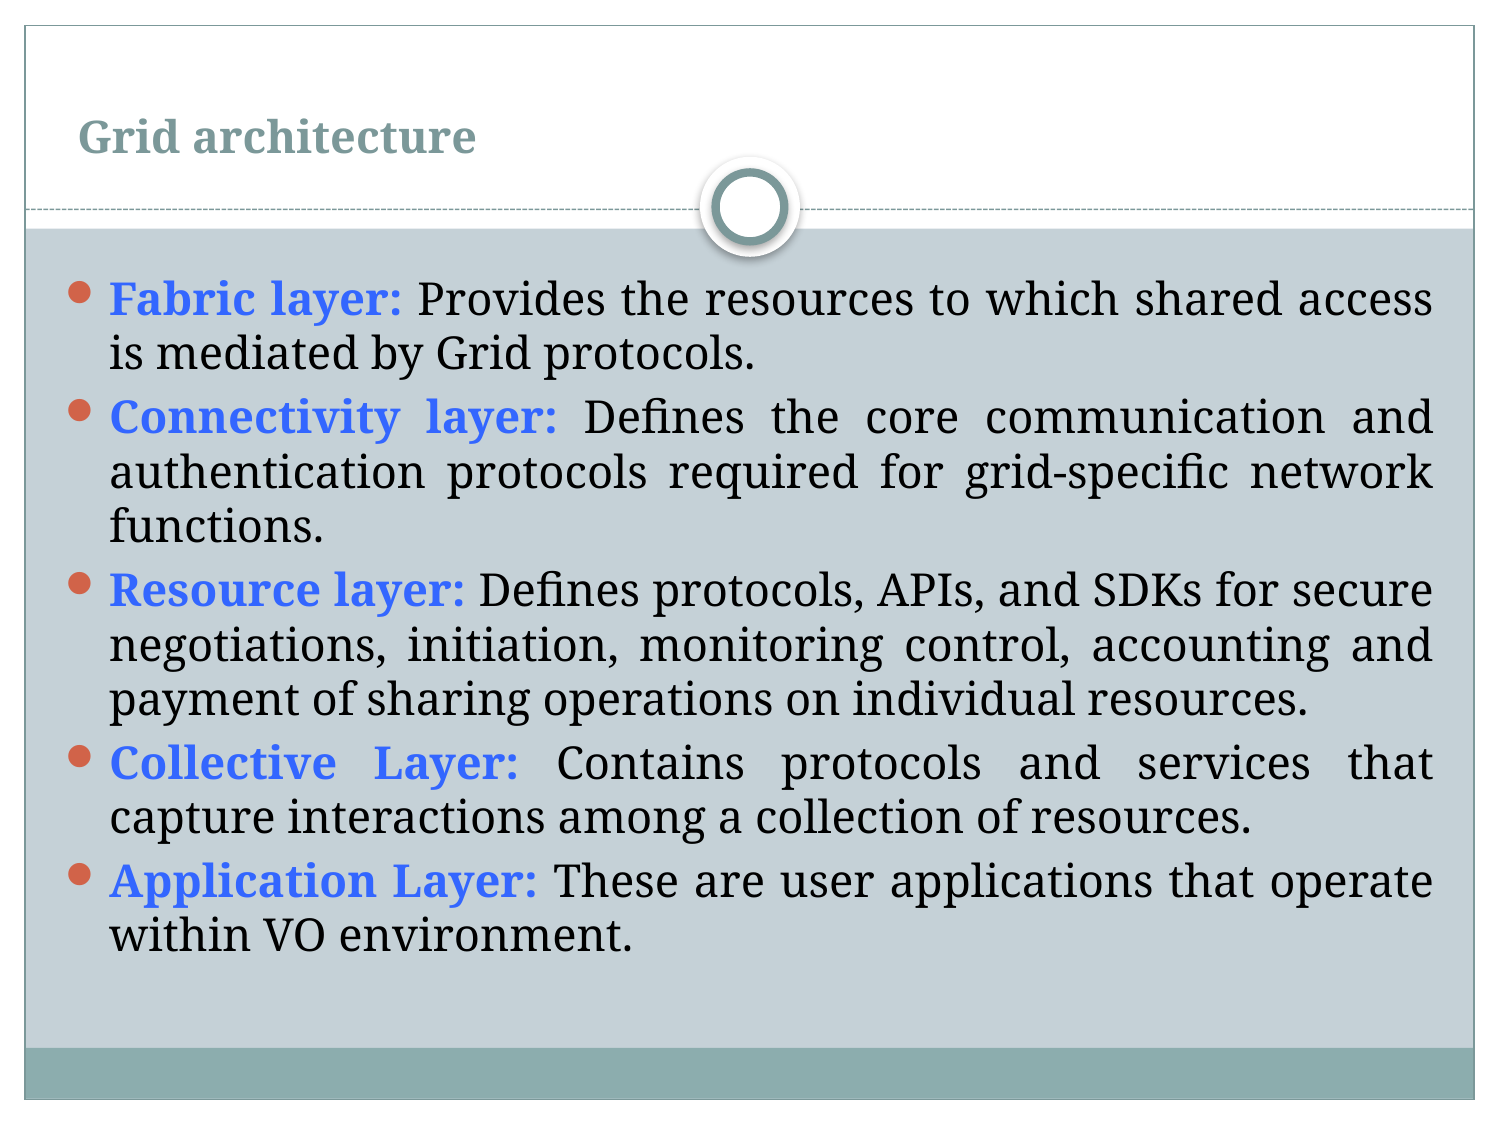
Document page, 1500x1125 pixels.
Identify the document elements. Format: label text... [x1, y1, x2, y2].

list Fabric layer: Provides the resources to which shared access is mediated by Grid protocols. Connectivity layer: Defines the core communication and authentication protocols required for grid-specific network functions. Resource layer: Defines protocols, APIs, and SDKs for secure negotiations, initiation, monitoring control, accounting and payment of sharing operations on individual resources. Collective Layer: Contains protocols and services that capture interactions among a collection of resources. Application Layer: These are user applications that operate within VO environment. [49, 262, 1451, 1013]
title Grid architecture [62, 99, 1463, 225]
